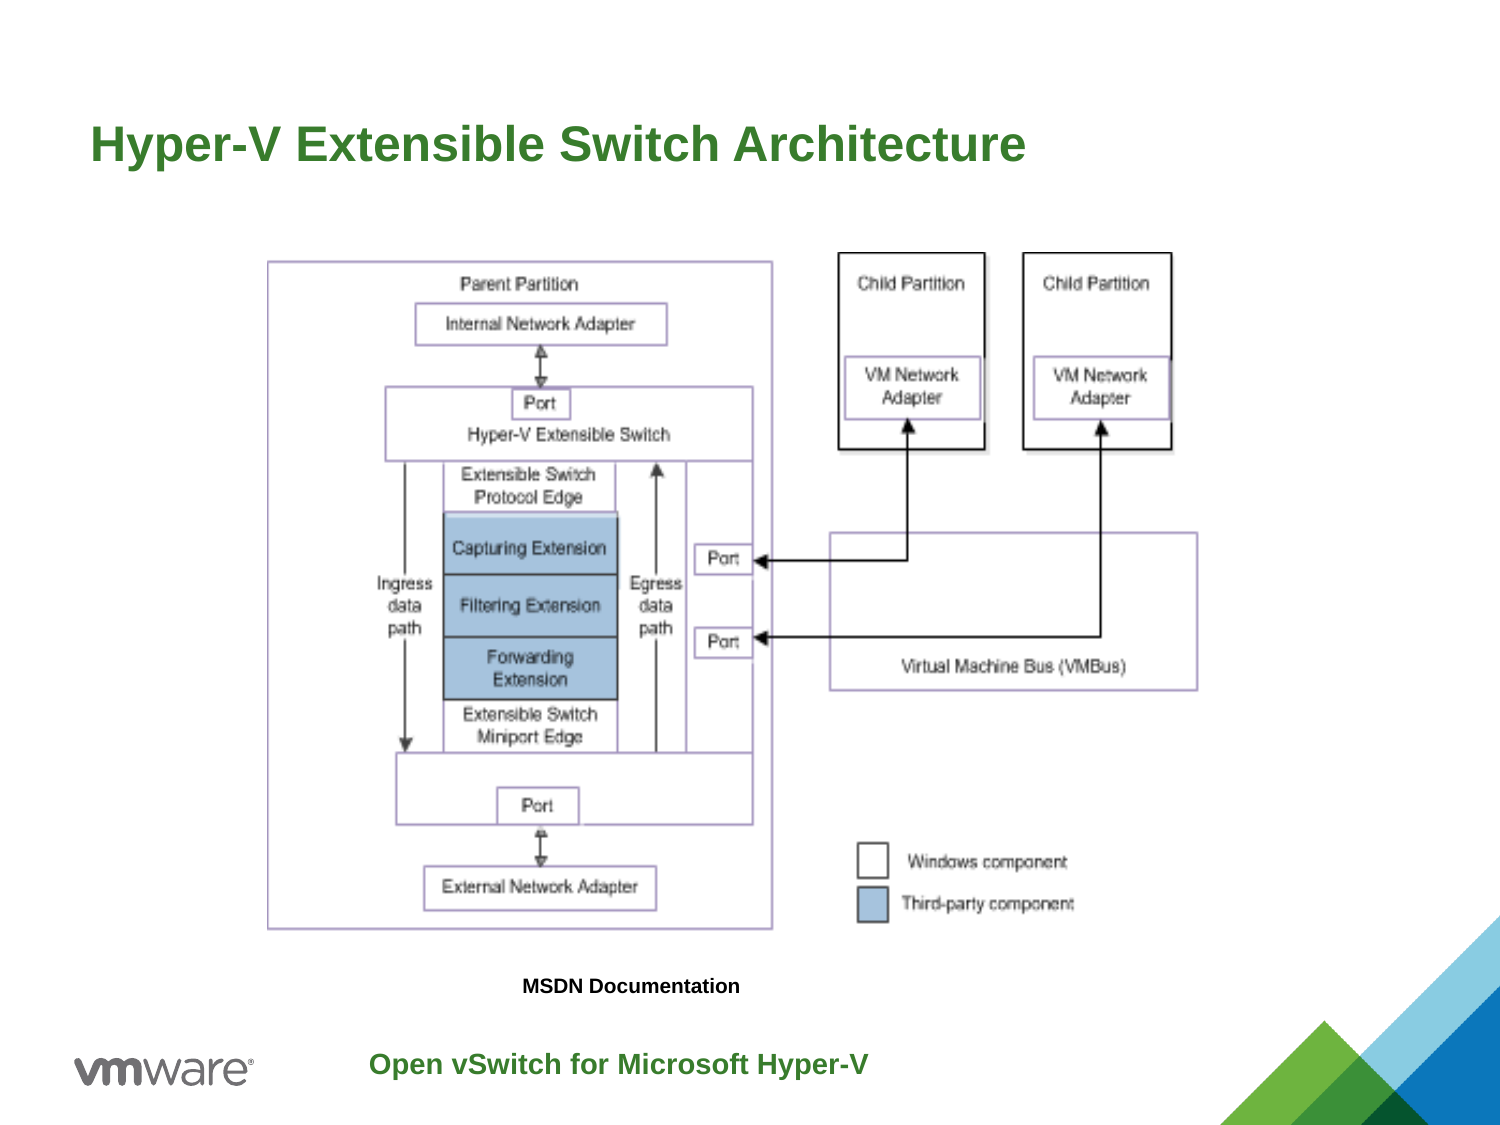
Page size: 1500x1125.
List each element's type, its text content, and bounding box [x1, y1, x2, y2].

title Hyper-V Extensible Switch Architecture [75, 54, 1425, 188]
text_box MSDN Documentation [507, 957, 903, 1013]
picture [266, 252, 1201, 933]
picture [1209, 912, 1500, 1125]
